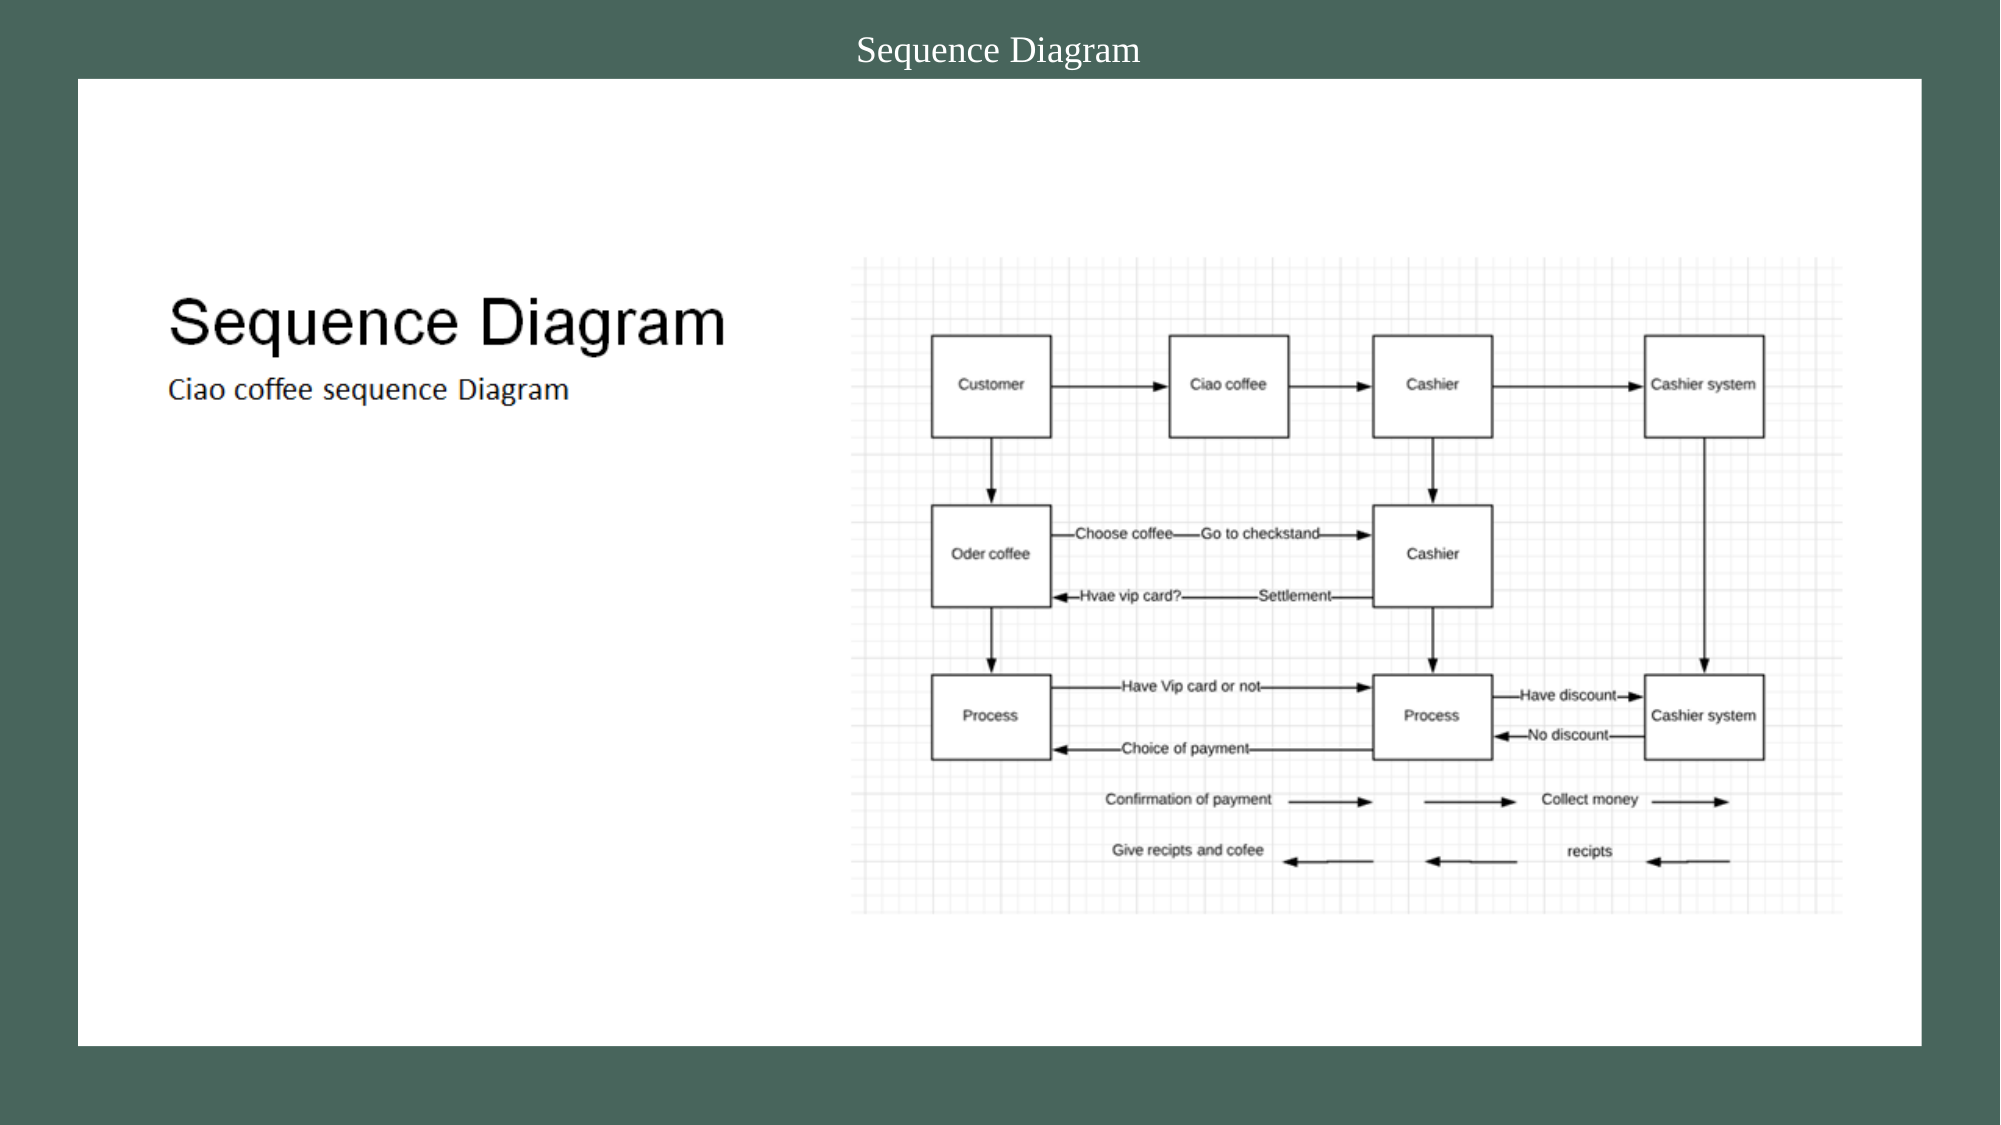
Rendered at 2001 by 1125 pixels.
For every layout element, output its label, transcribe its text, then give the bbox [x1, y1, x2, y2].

text_box [77, 78, 1923, 1047]
picture [140, 159, 1860, 966]
text_box Sequence Diagram [841, 18, 1157, 78]
text_box [0, 0, 2000, 1125]
